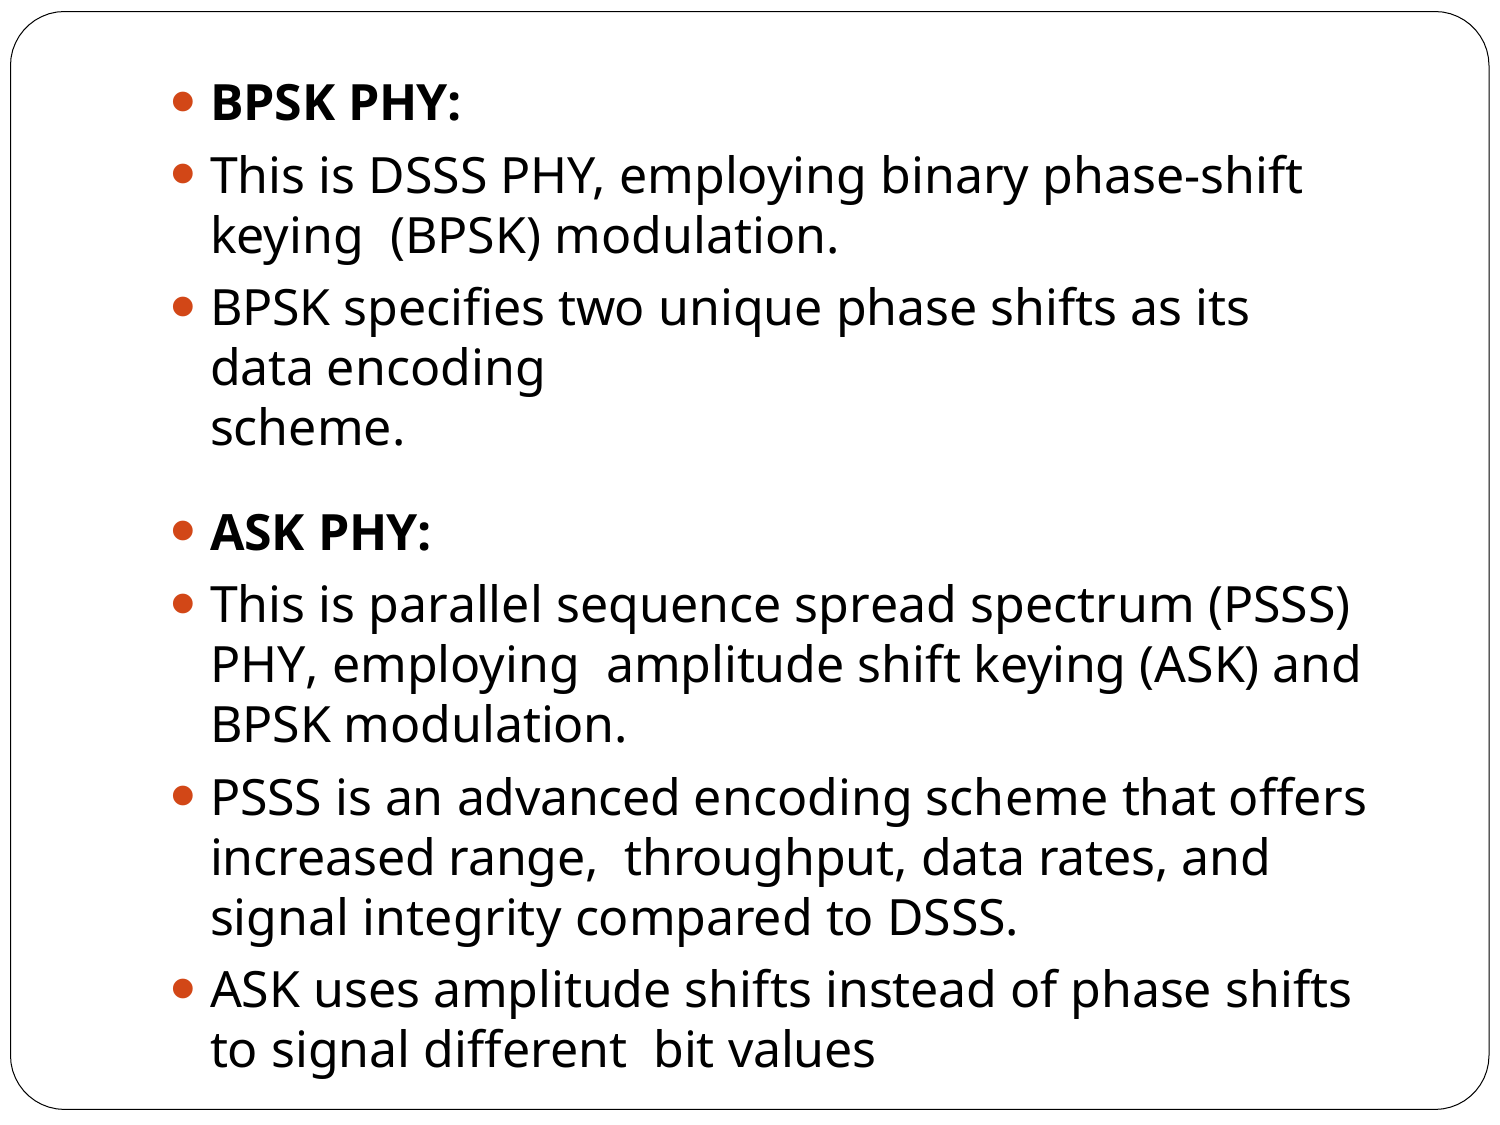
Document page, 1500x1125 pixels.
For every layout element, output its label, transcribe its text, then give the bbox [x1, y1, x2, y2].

text_box BPSK PHY: This is DSSS PHY, employing binary phase-shift keying (BPSK) modulation. BPSK specifies two unique phase shifts as its data encoding scheme. ASK PHY: This is parallel sequence spread spectrum (PSSS) PHY, employing amplitude shift keying (ASK) and BPSK modulation. PSSS is an advanced encoding scheme that offers increased range, throughput, data rates, and signal integrity compared to DSSS. ASK uses amplitude shifts instead of phase shifts to signal different bit values [162, 56, 1400, 1078]
